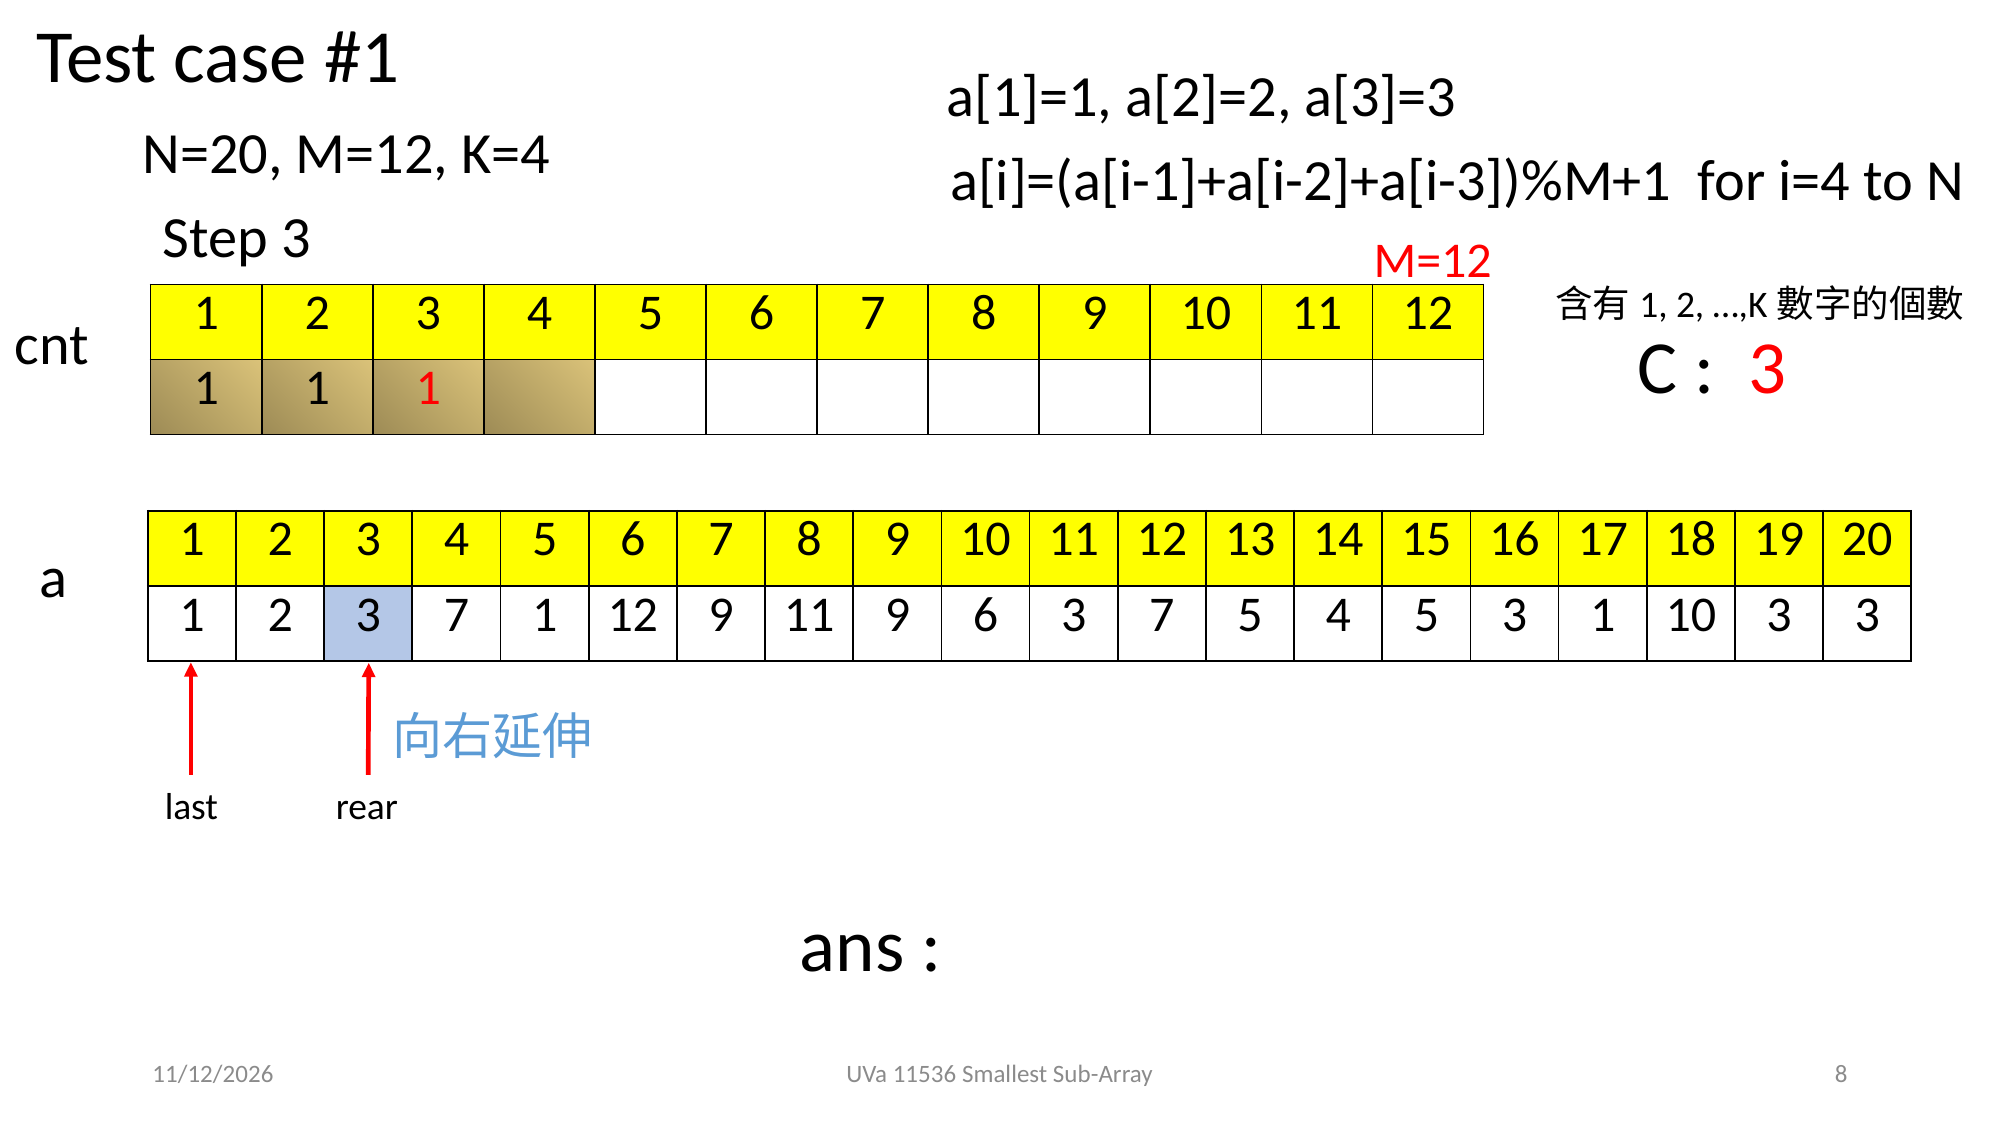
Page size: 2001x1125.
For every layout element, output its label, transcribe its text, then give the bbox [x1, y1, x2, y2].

table_cell 12 [590, 587, 676, 660]
table_header 8 [929, 285, 1038, 359]
table_cell 11 [766, 587, 852, 660]
text_box a[1]=1, a[2]=2, a[3]=3 [931, 50, 1564, 136]
table_header 9 [1040, 285, 1149, 359]
table_header 4 [413, 512, 500, 585]
text_box N=20, M=12, K=4 [128, 107, 613, 193]
text_box a[i]=(a[i-1]+a[i-2]+a[i-3])%M+1 for i=4 to N [935, 134, 2000, 220]
table_cell [1040, 360, 1149, 434]
table_cell 5 [1383, 587, 1470, 660]
table_cell 3 [1824, 587, 1910, 660]
table_header 3 [374, 285, 483, 359]
table_header 6 [590, 512, 676, 585]
table_header 1 [149, 512, 235, 585]
table_cell 5 [1207, 587, 1293, 660]
table_header 6 [707, 285, 816, 359]
text_box Step 3 [148, 191, 424, 277]
table_header 13 [1207, 512, 1293, 585]
table_header 17 [1559, 512, 1646, 585]
table_header 11 [1030, 512, 1117, 585]
text_box rear [321, 774, 415, 835]
text_box cnt [0, 299, 117, 384]
table_cell 3 [325, 587, 411, 660]
table_header 20 [1824, 512, 1910, 585]
text_box last [149, 774, 235, 835]
table_cell 1 [1559, 587, 1646, 660]
table_header 15 [1383, 512, 1470, 585]
table_header 2 [237, 512, 323, 585]
table_header 12 [1373, 296, 1483, 359]
table_cell 2 [237, 587, 323, 660]
table_header 9 [854, 512, 941, 585]
table_cell 1 [149, 587, 235, 660]
table_cell [818, 360, 927, 434]
table_cell [707, 360, 816, 434]
text_box 含有1, 2, …,K數字的個數 [1540, 272, 1982, 333]
table_header 14 [1295, 512, 1381, 585]
table_cell 3 [1030, 587, 1117, 660]
table_cell 3 [1471, 587, 1558, 660]
table_cell 1 [263, 360, 372, 434]
table_header 7 [818, 285, 927, 359]
text_box 向右延伸 [378, 697, 613, 773]
table_cell 4 [1295, 587, 1381, 660]
table_cell 9 [678, 587, 764, 660]
table_header 12 [1119, 512, 1205, 585]
text_box C : 3 [1622, 333, 1933, 417]
table_header 11 [1262, 285, 1372, 359]
table_cell 6 [942, 587, 1029, 660]
table_header 10 [942, 512, 1029, 585]
table_header 3 [325, 512, 411, 585]
table_header 4 [485, 285, 594, 359]
table_header 18 [1648, 512, 1734, 585]
table_cell 7 [1119, 587, 1205, 660]
table_header 5 [501, 512, 588, 585]
table_header 5 [596, 285, 705, 359]
table_cell 9 [854, 587, 941, 660]
table_header 1 [151, 285, 261, 359]
table_header 2 [263, 285, 372, 359]
table_cell 3 [1736, 587, 1822, 660]
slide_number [137, 1042, 588, 1103]
table_header 19 [1736, 512, 1822, 585]
table_header 16 [1471, 512, 1558, 585]
slide_number 8 [1412, 1042, 1863, 1103]
table_cell [485, 360, 594, 434]
table_cell 1 [374, 360, 483, 434]
table_header 7 [678, 512, 764, 585]
table_cell 7 [413, 587, 500, 660]
table_cell [1373, 360, 1483, 434]
table_cell [1151, 360, 1261, 434]
text_box Test case #1 [21, 0, 464, 105]
table_cell 1 [501, 587, 588, 660]
table_cell 1 [151, 360, 261, 434]
text_box a [24, 531, 142, 617]
footer UVa 11536 Smallest Sub-Array [662, 1042, 1338, 1103]
table_header 8 [766, 512, 852, 585]
text_box ans : [785, 889, 1360, 994]
table_cell [596, 360, 705, 434]
text_box M=12 [1358, 220, 1510, 296]
table_cell [1262, 360, 1372, 434]
table_cell 10 [1648, 587, 1734, 660]
table_cell [929, 360, 1038, 434]
table_header 10 [1151, 285, 1261, 359]
